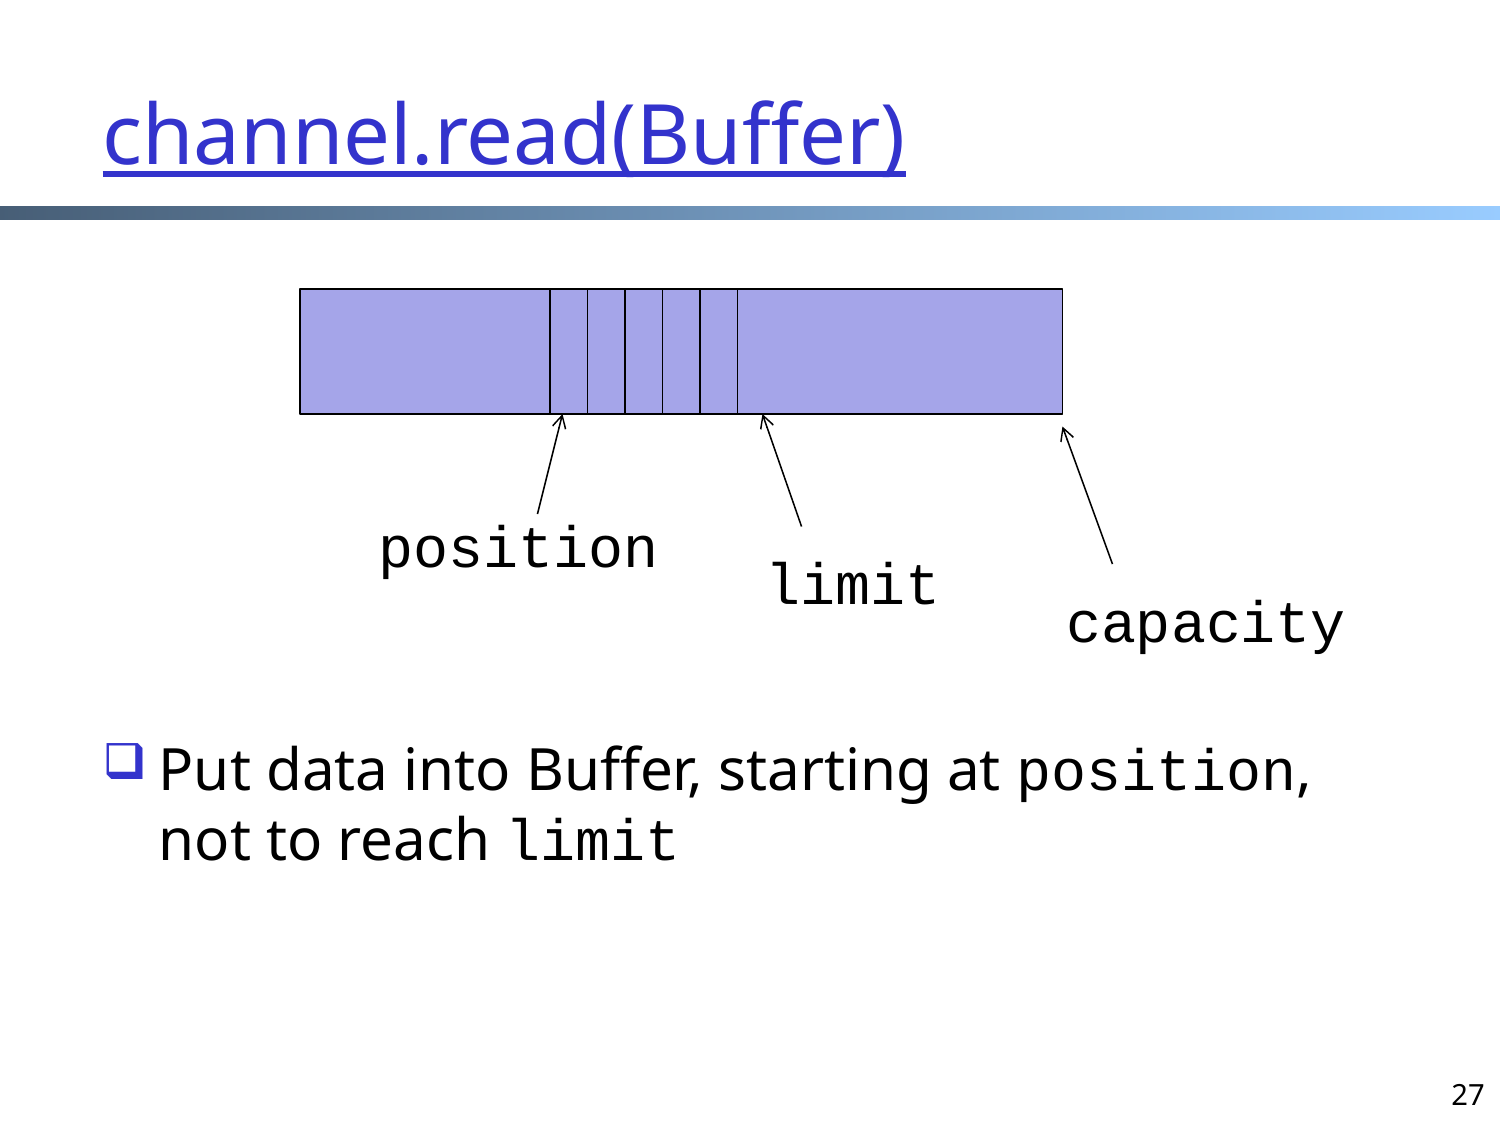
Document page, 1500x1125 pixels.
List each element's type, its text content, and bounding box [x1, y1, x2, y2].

text_box [587, 289, 624, 415]
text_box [725, 450, 839, 491]
text_box [624, 289, 662, 415]
text_box [738, 289, 1063, 415]
text_box [662, 289, 699, 415]
list Put data into Buffer, starting at position, not to reach limit [87, 725, 1363, 1025]
text_box [299, 289, 549, 415]
text_box [549, 289, 587, 415]
title channel.read(Buffer) [87, 37, 1363, 225]
text_box [699, 289, 738, 415]
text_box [1018, 470, 1157, 521]
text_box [499, 451, 601, 477]
slide_number 27 [1424, 1068, 1500, 1125]
text_box capacity [1051, 576, 1361, 662]
text_box position [363, 501, 674, 587]
text_box limit [750, 539, 956, 624]
